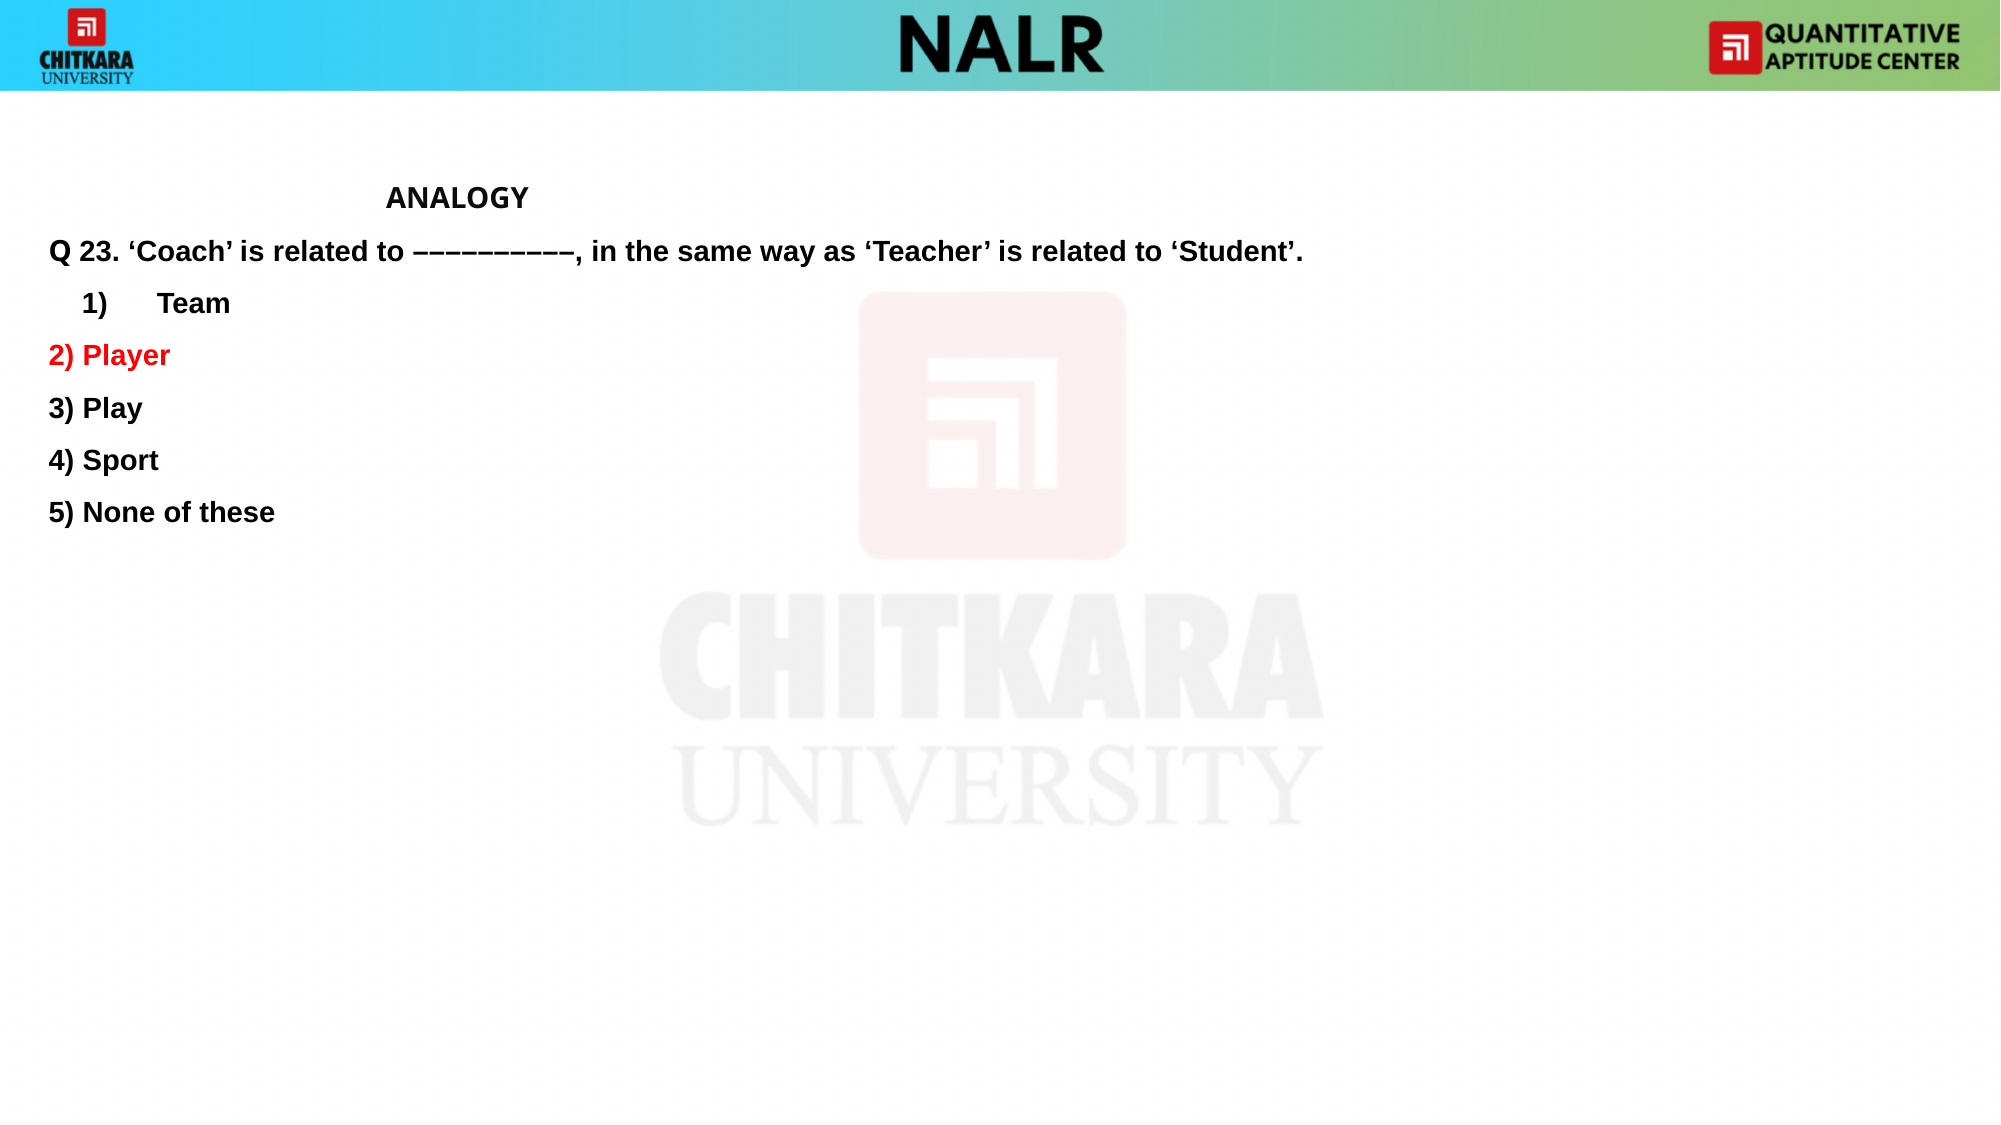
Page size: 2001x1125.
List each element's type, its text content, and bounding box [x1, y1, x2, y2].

list ANALOGY Q 23. ‘Coach’ is related to ––––––––––, in the same way as ‘Teacher’ is related to ‘Student’. Team 2) Player 3) Play 4) Sport 5) None of these [33, 175, 1959, 1053]
title [41, 31, 1959, 142]
picture [0, 0, 2000, 1125]
